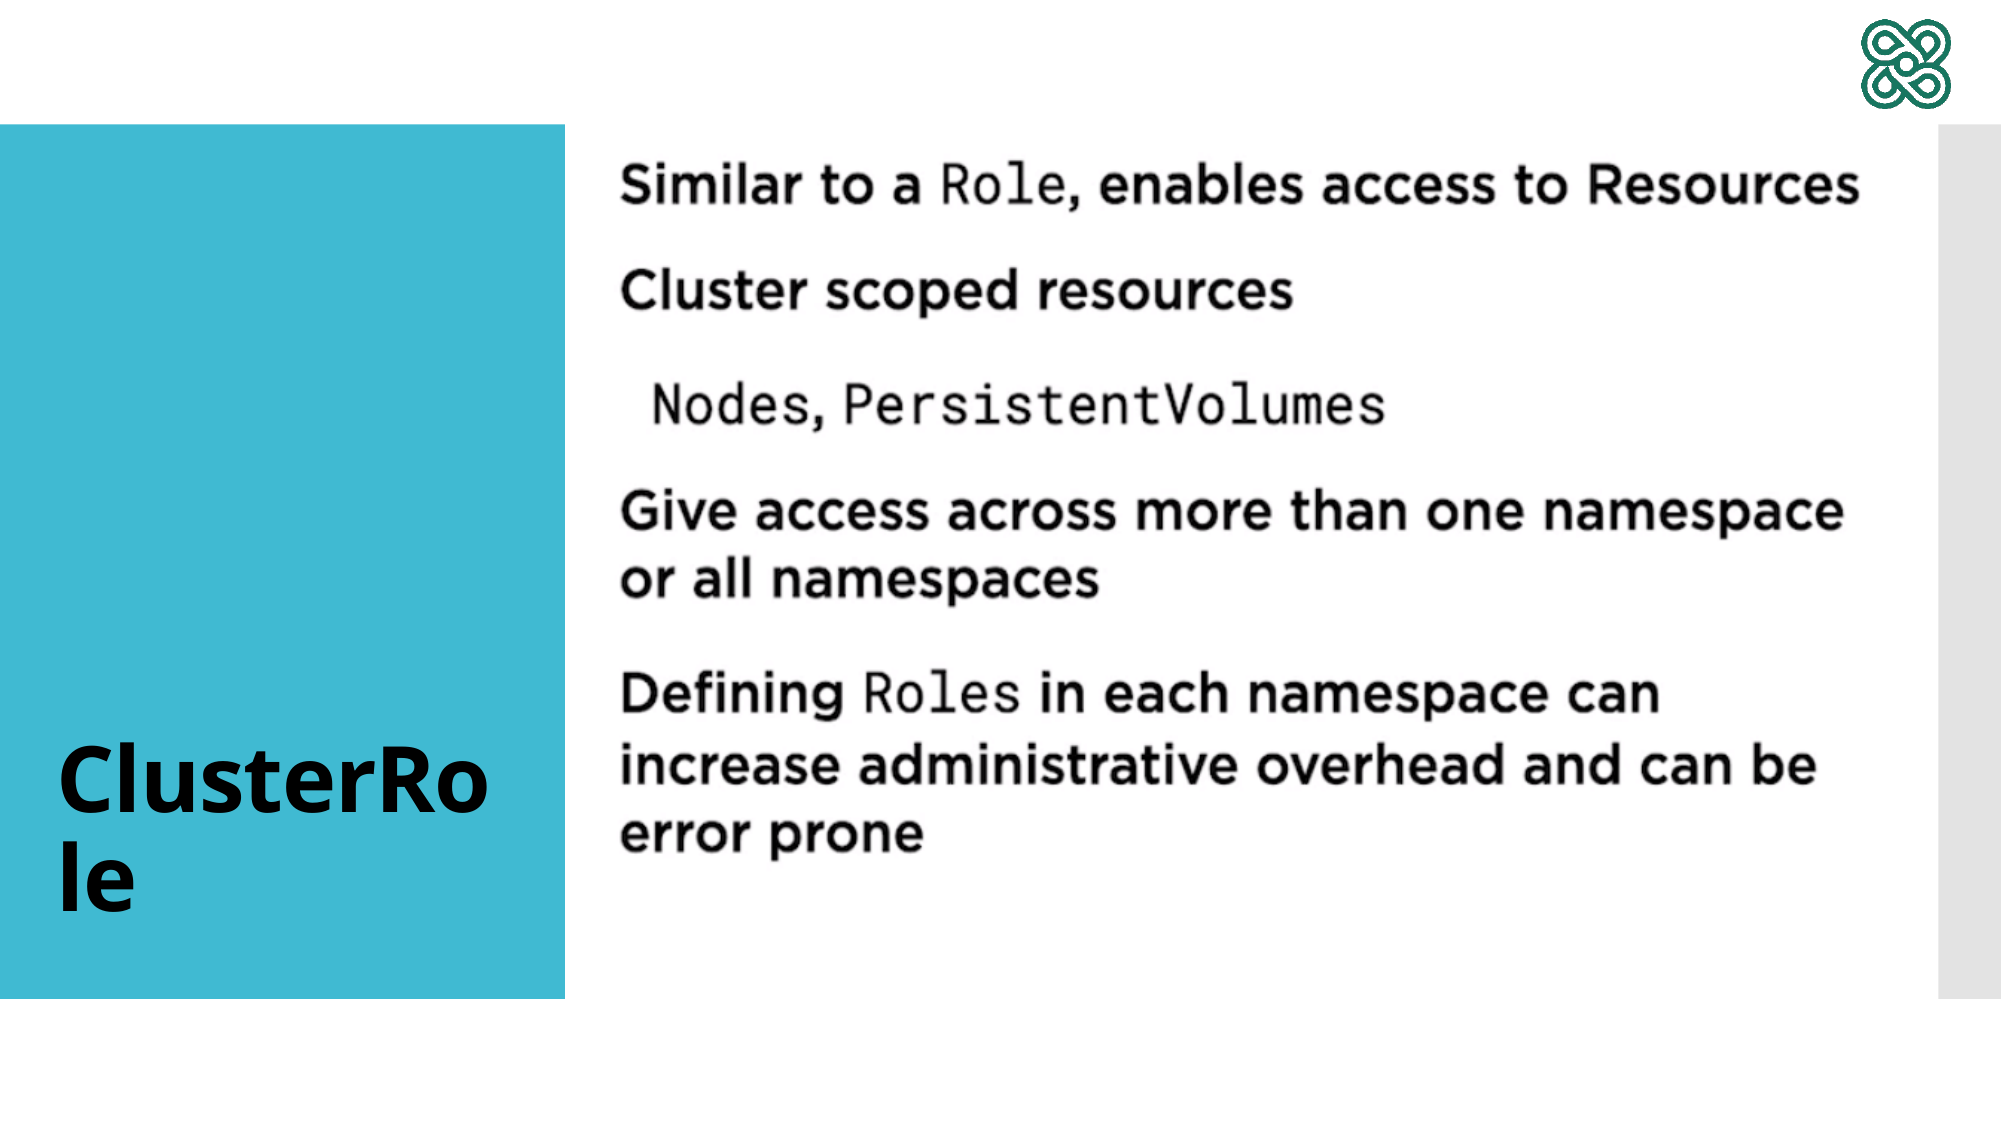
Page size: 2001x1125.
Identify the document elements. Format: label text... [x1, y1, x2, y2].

title ClusterRole [41, 184, 525, 940]
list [587, 137, 1895, 910]
picture [1861, 19, 1951, 109]
